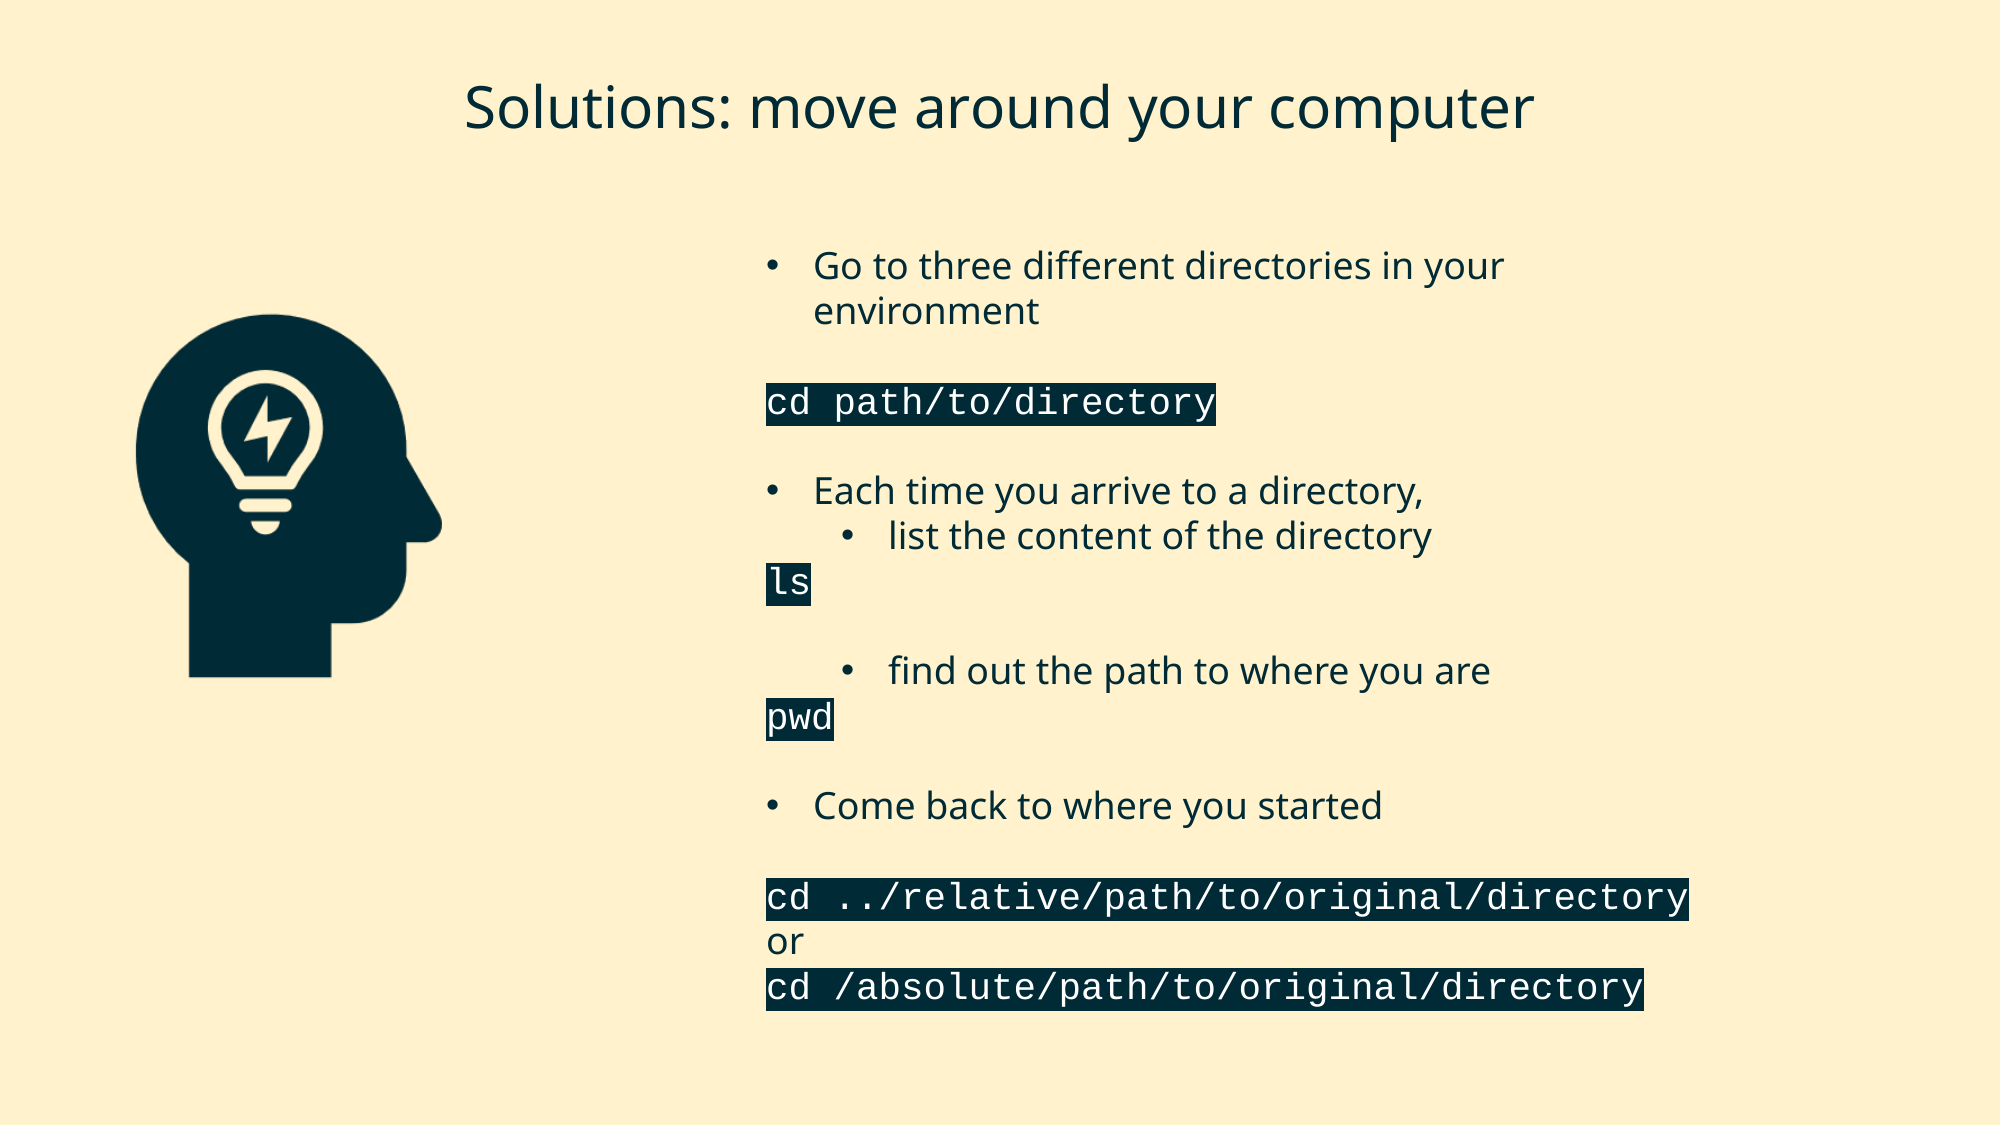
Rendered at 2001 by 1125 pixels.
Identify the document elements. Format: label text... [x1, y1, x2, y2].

text_box Solutions: move around your computer [0, 62, 2000, 148]
picture [73, 289, 505, 721]
text_box Go to three different directories in your environment cd path/to/directory Each time you arrive to a directory, list the content of the directory ls find out the path to where you are pwd Come back to where you started cd ../relative/path/to/original/directory or cd /absolute/path/to/original/directory [751, 234, 1707, 1015]
